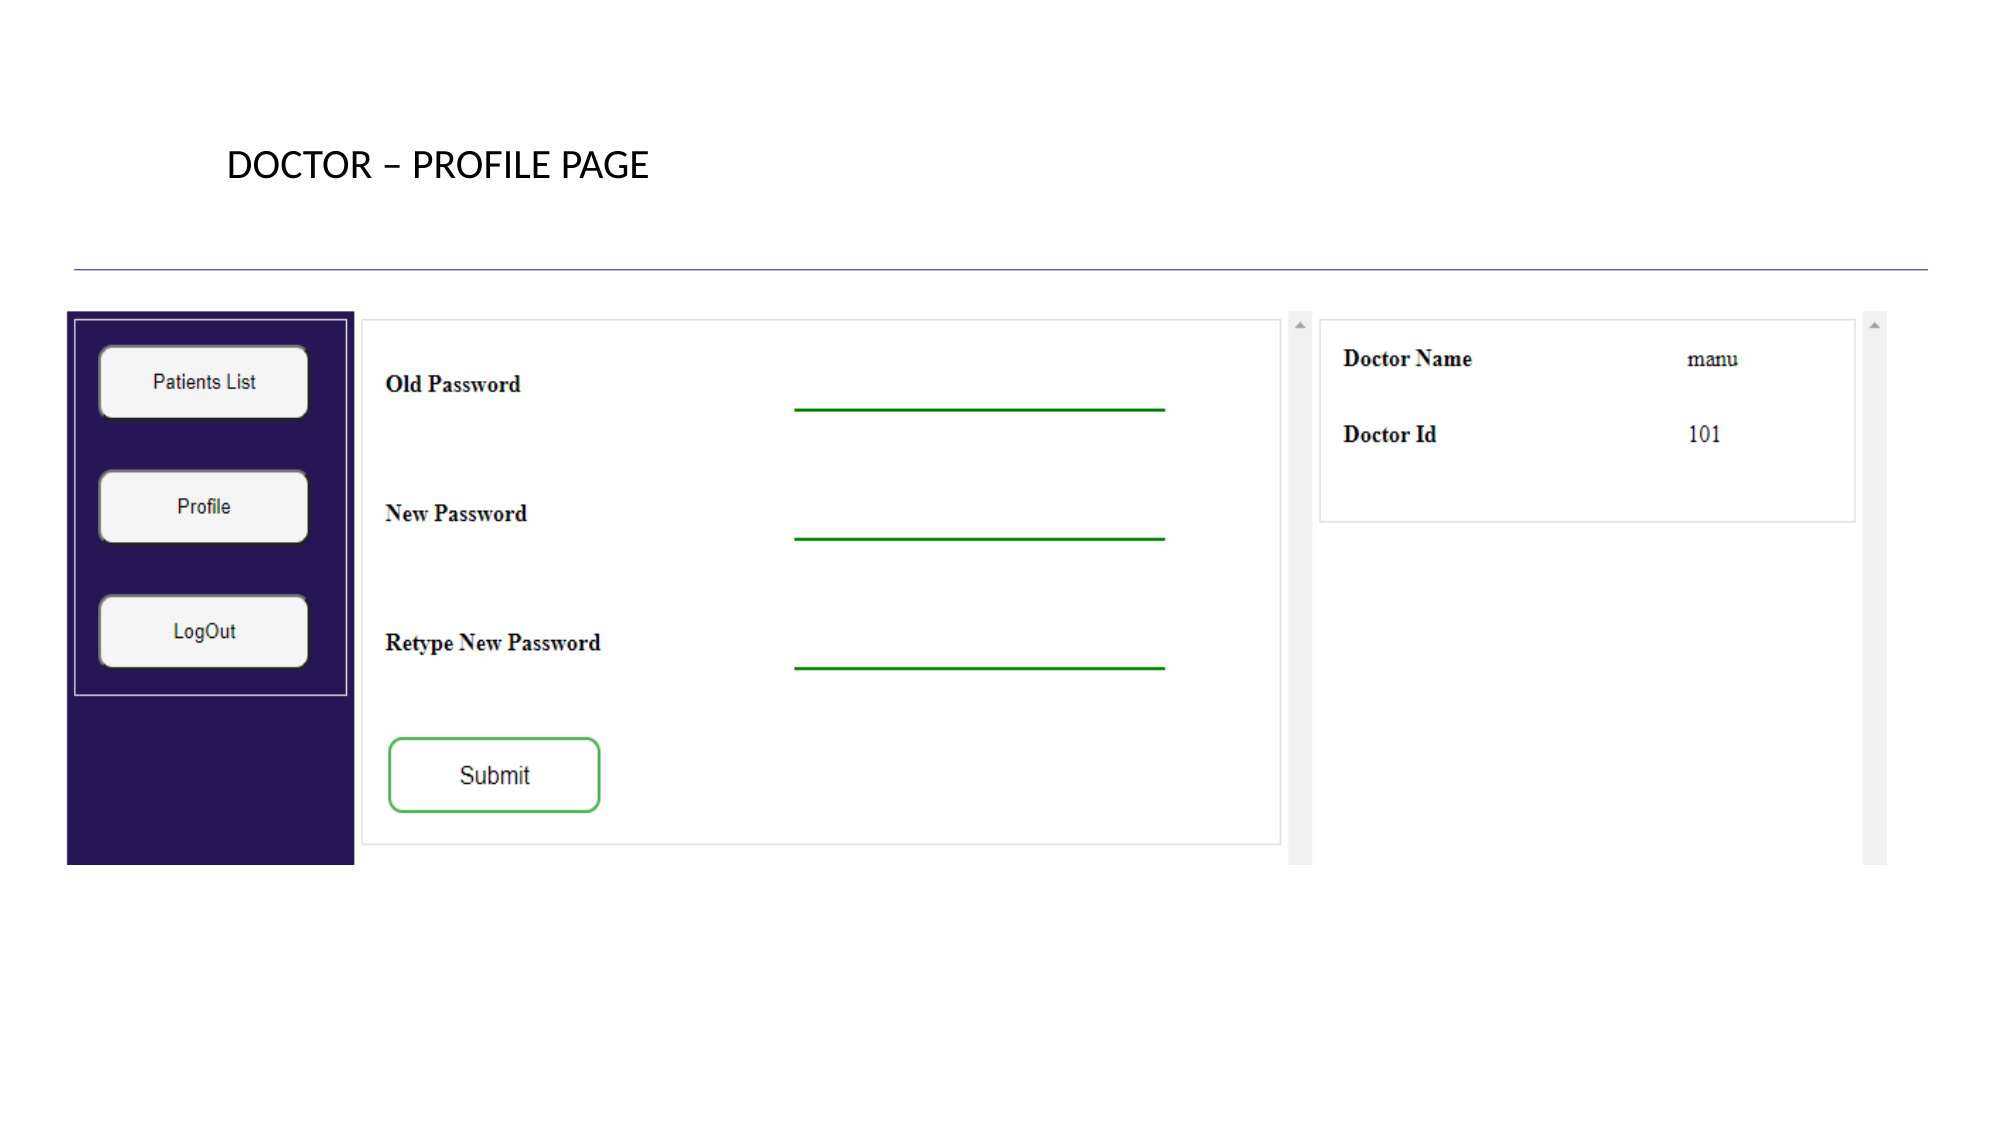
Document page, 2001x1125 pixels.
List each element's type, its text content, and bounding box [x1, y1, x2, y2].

subtitle DOCTOR – PROFILE PAGE [136, 134, 1958, 953]
picture [63, 269, 1928, 865]
